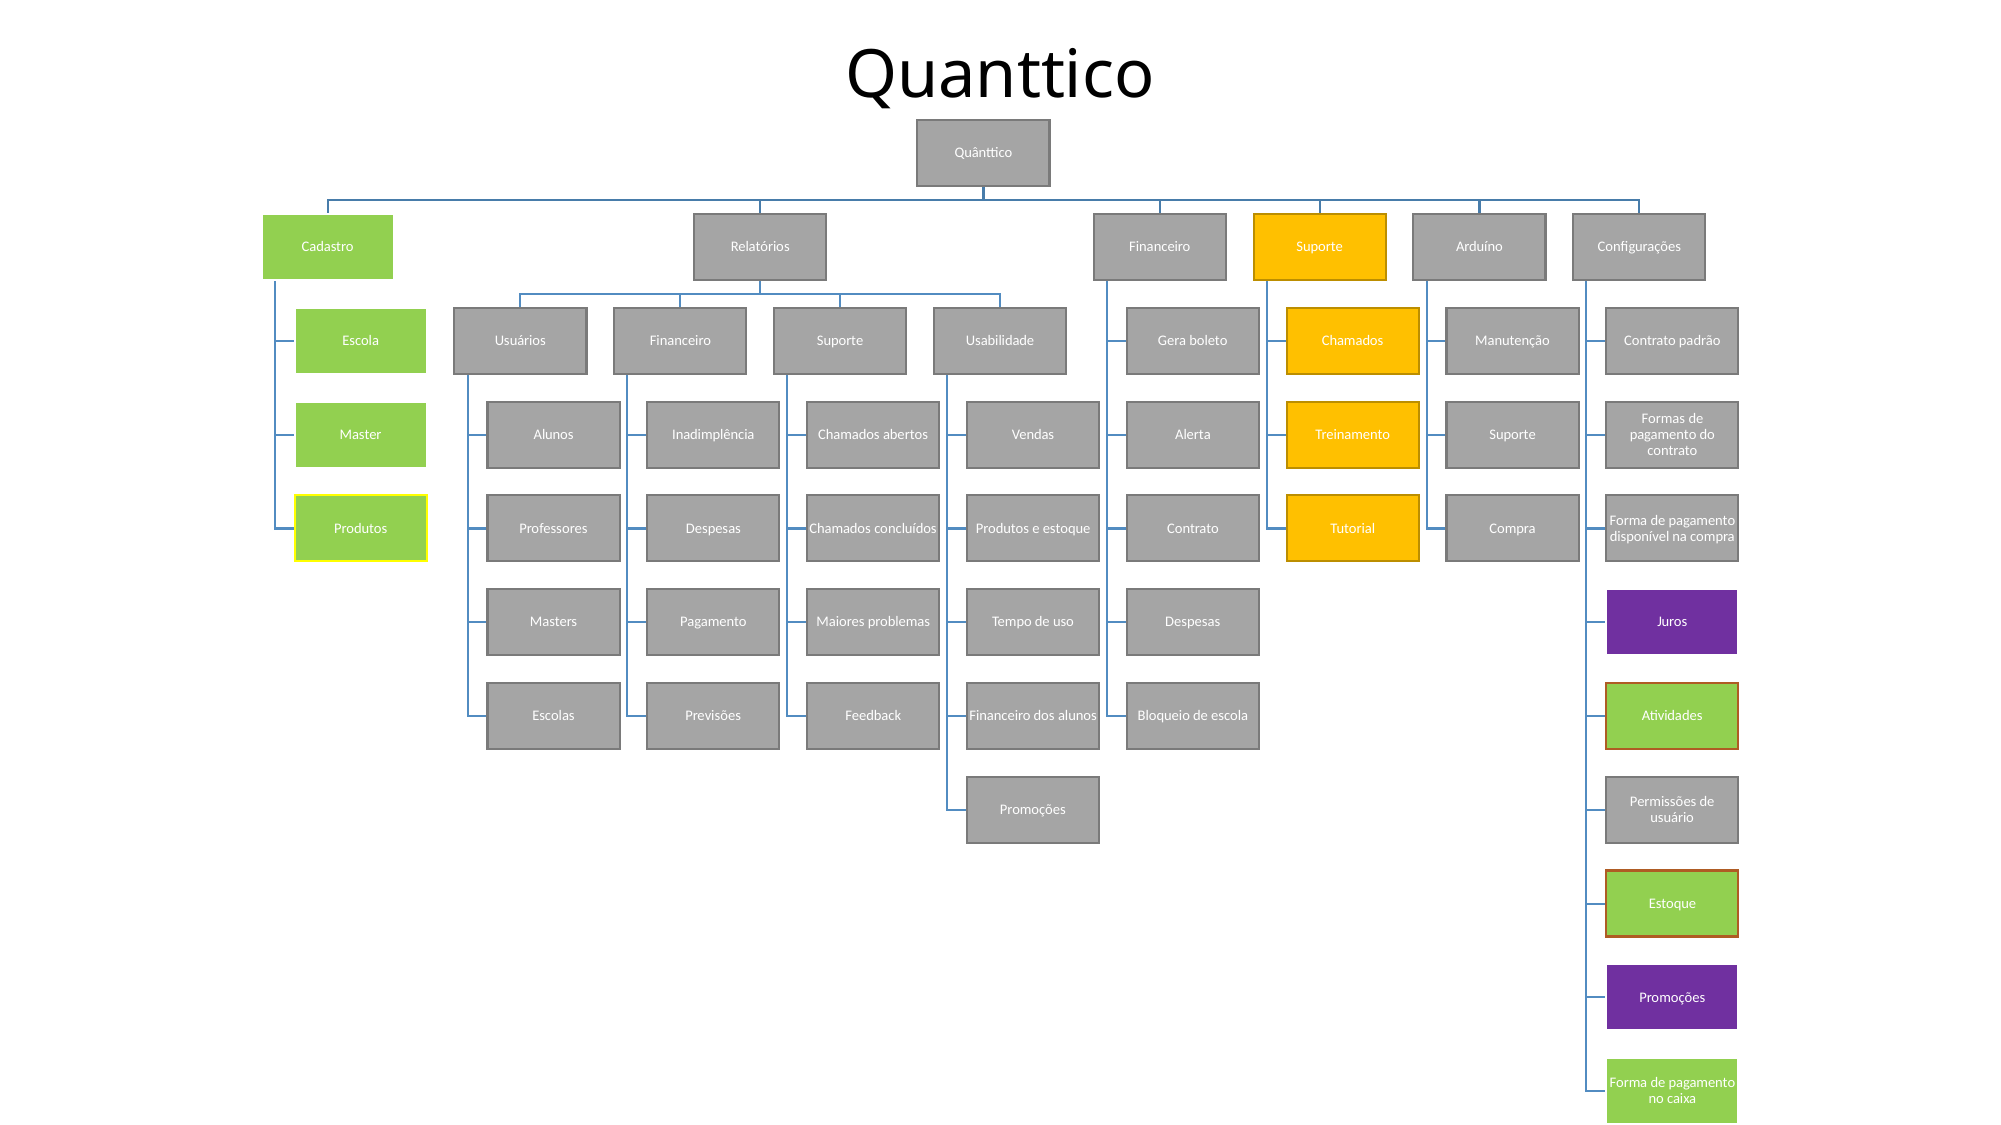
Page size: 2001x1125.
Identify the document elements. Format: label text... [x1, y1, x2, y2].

title Quanttico [0, 0, 2000, 120]
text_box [249, 119, 1751, 1125]
